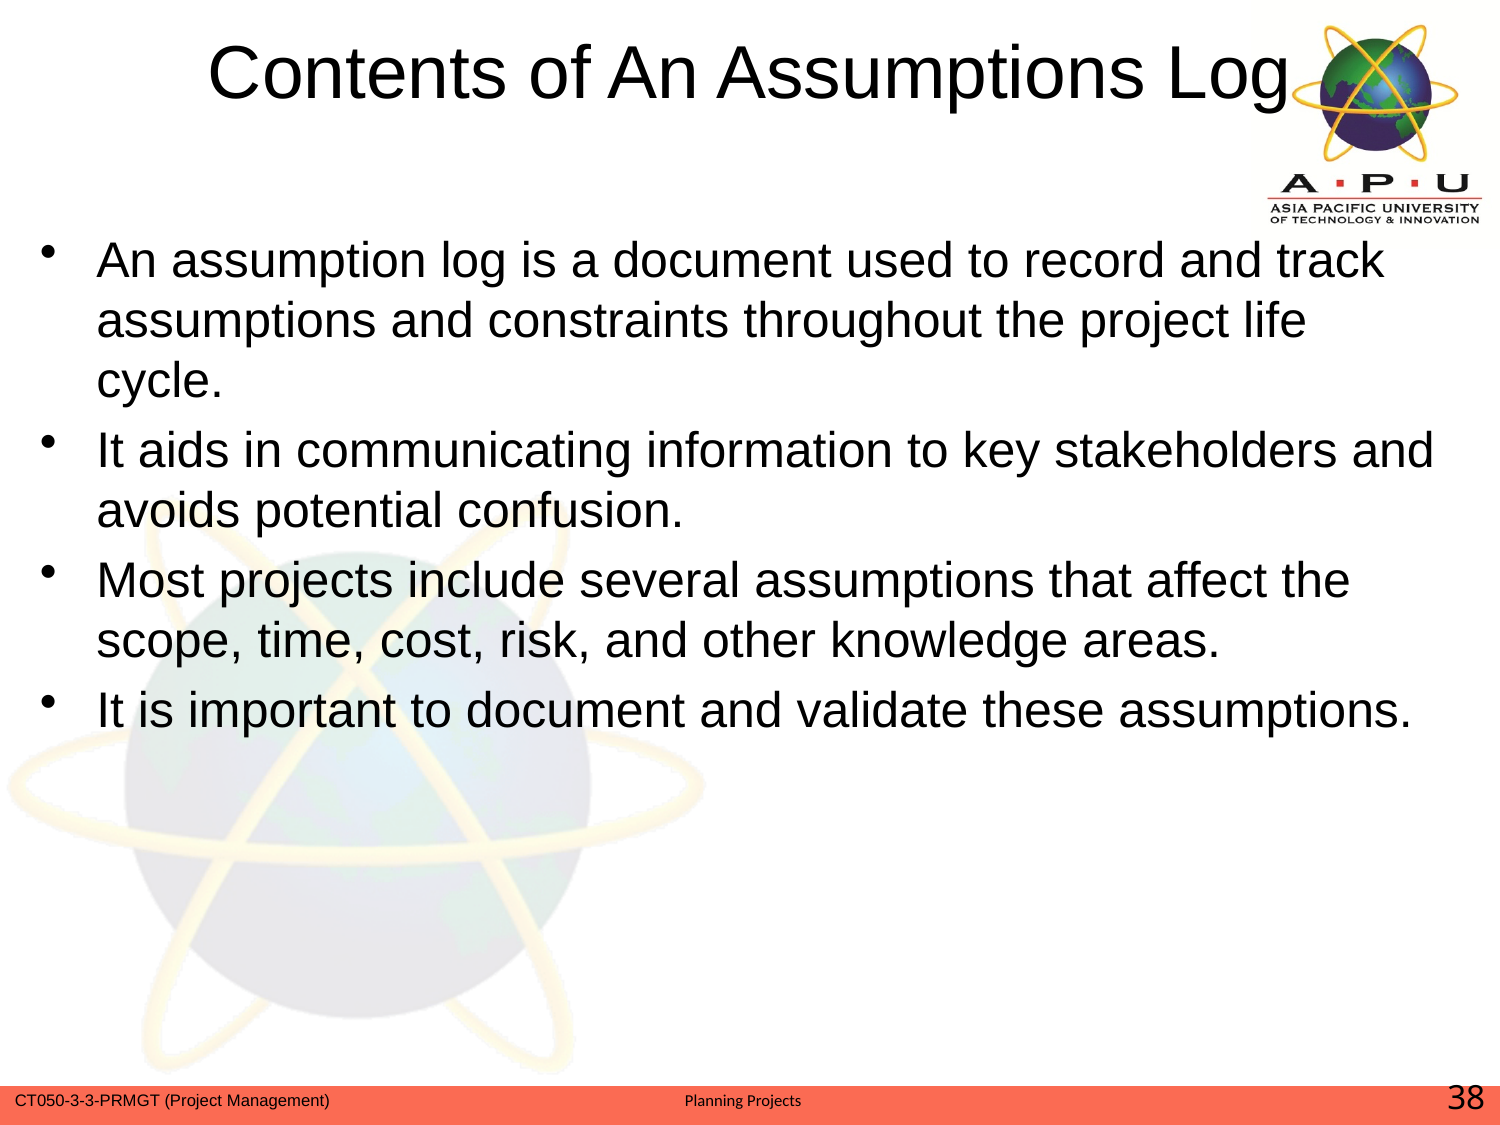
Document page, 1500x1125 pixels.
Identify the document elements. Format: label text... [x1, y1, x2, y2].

list An assumption log is a document used to record and track assumptions and constraints throughout the project life cycle. It aids in communicating information to key stakeholders and avoids potential confusion. Most projects include several assumptions that affect the scope, time, cost, risk, and other knowledge areas. It is important to document and validate these assumptions. [24, 220, 1455, 1096]
title Contents of An Assumptions Log [75, 0, 1425, 138]
text_box 38 [1408, 1065, 1500, 1125]
picture [1251, 0, 1500, 249]
